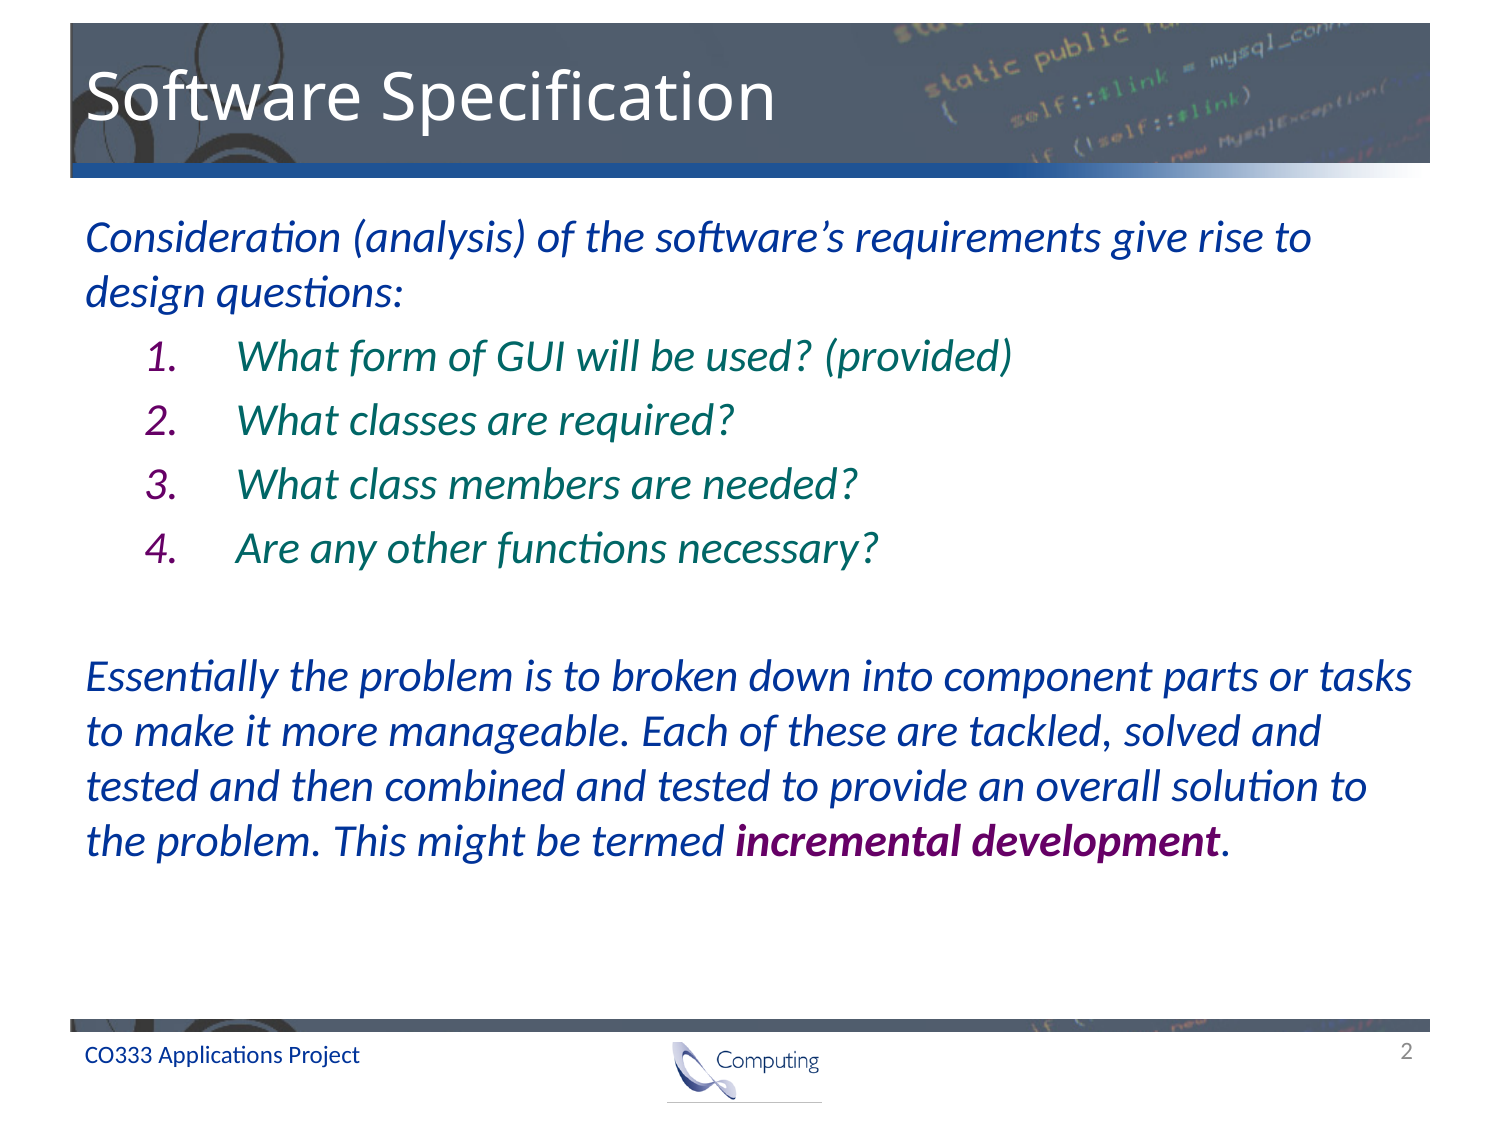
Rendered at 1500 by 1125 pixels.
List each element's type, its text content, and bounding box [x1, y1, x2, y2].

slide_number 2 [1078, 1019, 1429, 1080]
title Software Specification [70, 46, 973, 141]
picture [667, 1042, 822, 1103]
list Consideration (analysis) of the software’s requirements give rise to design questions: What form of GUI will be used? (provided) What classes are required? What class members are needed? Are any other functions necessary? Essentially the problem is to broken down into component parts or tasks to make it more manageable. Each of these are tackled, solved and tested and then combined and tested to provide an overall solution to the problem. This might be termed incremental development. [70, 199, 1430, 997]
picture [70, 23, 1430, 178]
picture [70, 1019, 1078, 1032]
